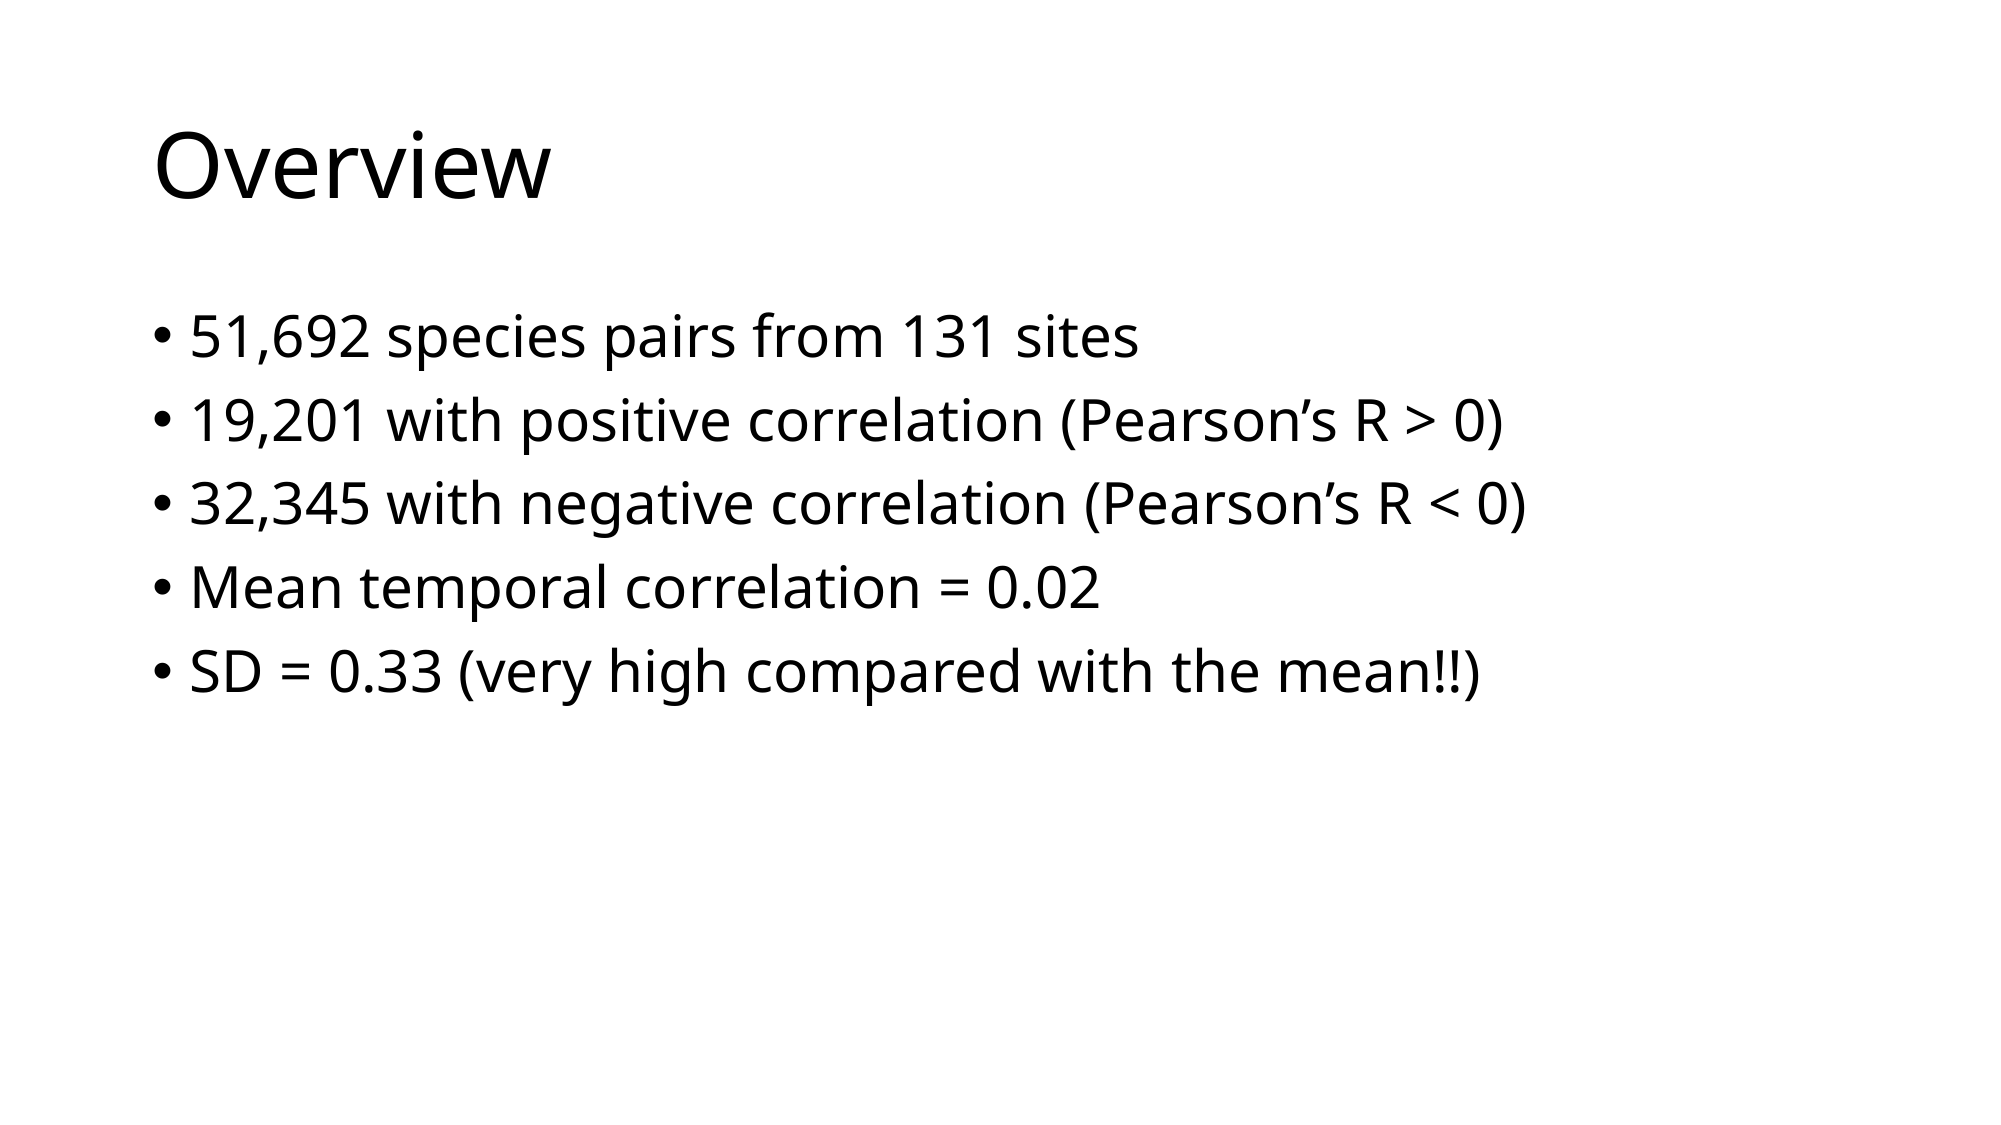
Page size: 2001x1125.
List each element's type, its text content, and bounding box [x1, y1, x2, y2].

title Overview [137, 59, 1863, 278]
list 51,692 species pairs from 131 sites 19,201 with positive correlation (Pearson’s R > 0) 32,345 with negative correlation (Pearson’s R < 0) Mean temporal correlation = 0.02 SD = 0.33 (very high compared with the mean!!) [137, 299, 1863, 1014]
